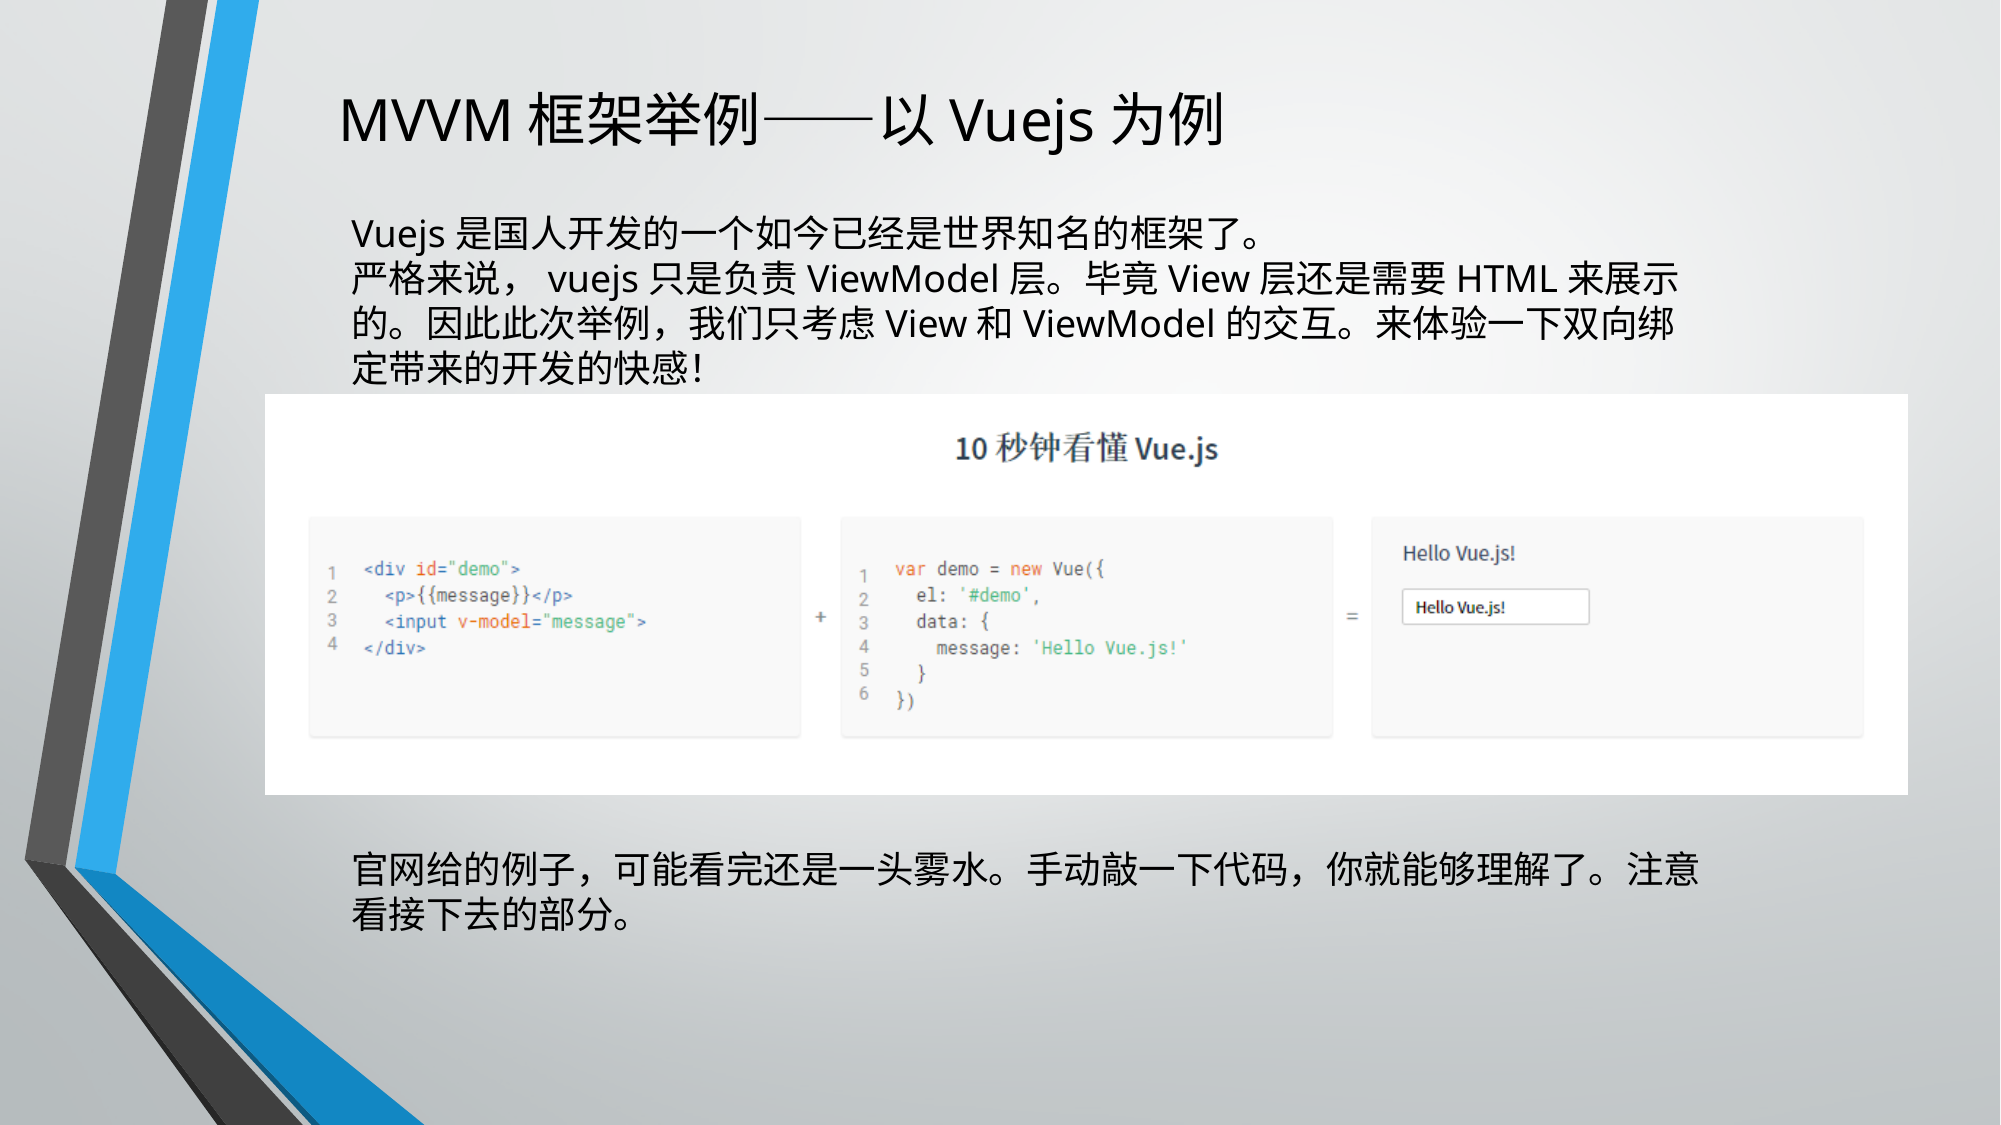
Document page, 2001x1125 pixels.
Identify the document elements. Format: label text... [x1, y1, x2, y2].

text_box MVVM框架举例——以Vuejs为例 [323, 75, 1241, 160]
text_box Vuejs是国人开发的一个如今已经是世界知名的框架了。 严格来说，vuejs只是负责ViewModel层。毕竟View层还是需要HTML来展示的。因此此次举例，我们只考虑View和ViewModel的交互。来体验一下双向绑定带来的开发的快感！ [336, 202, 1728, 394]
picture [264, 394, 1908, 795]
text_box 官网给的例子，可能看完还是一头雾水。手动敲一下代码，你就能够理解了。注意看接下去的部分。 [336, 838, 1728, 943]
